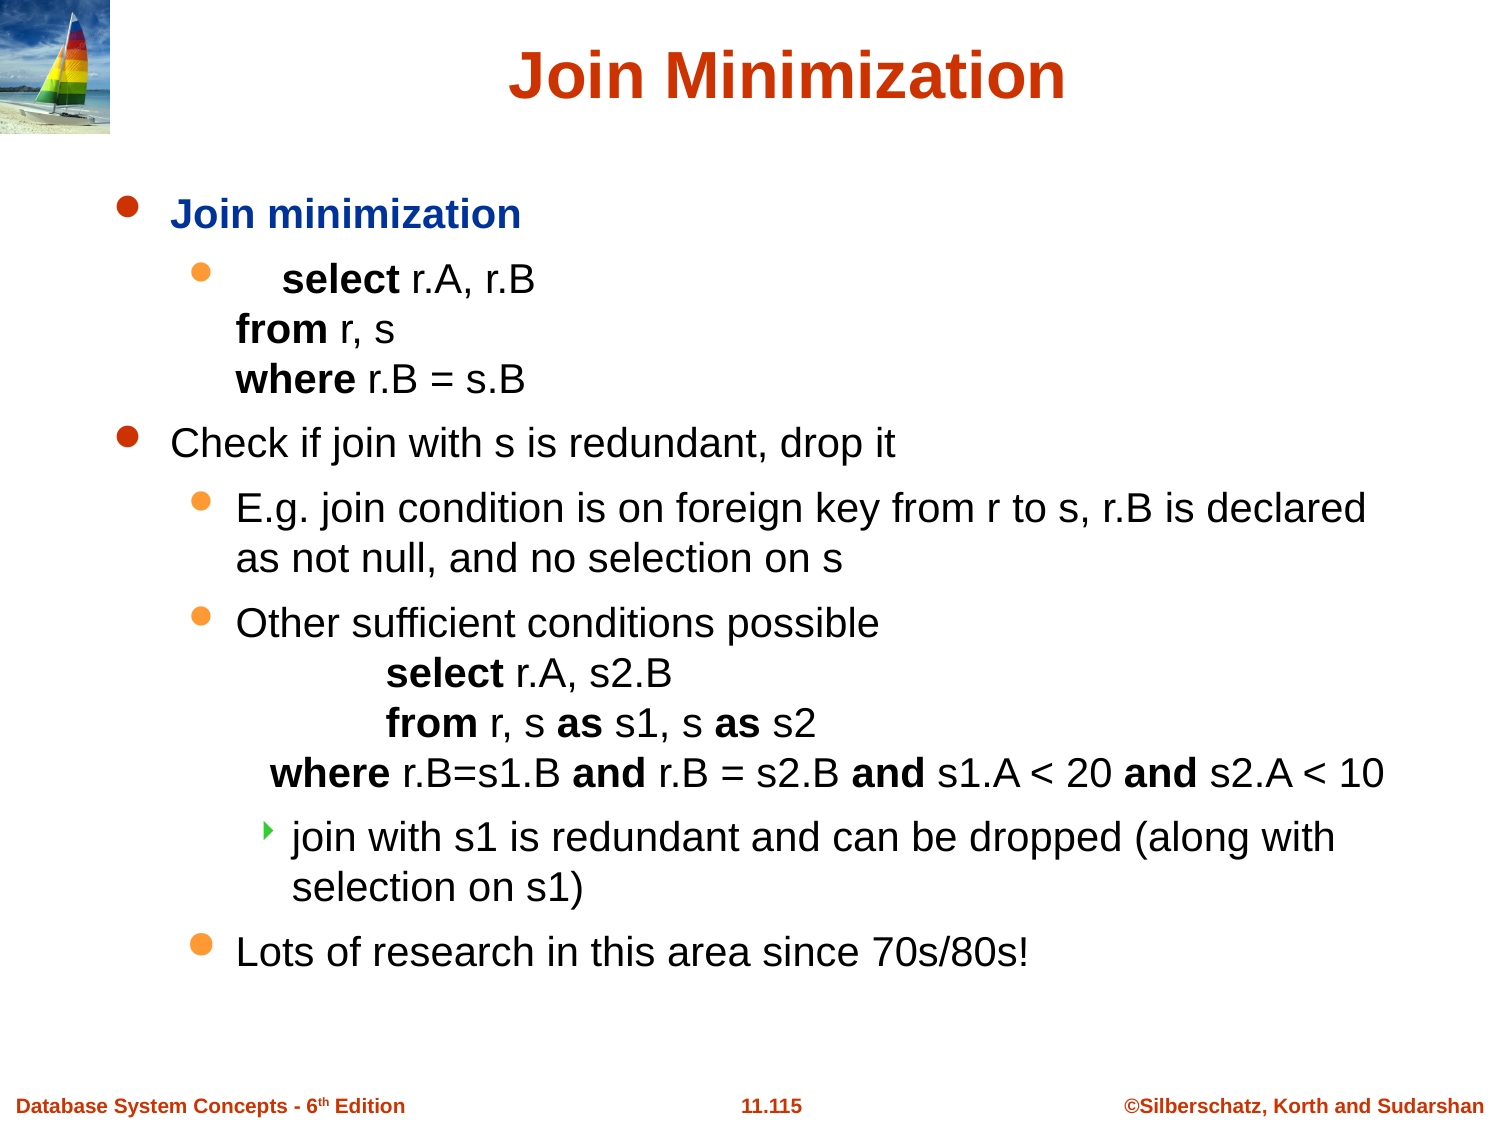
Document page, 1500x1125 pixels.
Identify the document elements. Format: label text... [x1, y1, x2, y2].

title Join Minimization [125, 18, 1452, 120]
picture [0, 0, 110, 134]
list Join minimization select r.A, r.B from r, s where r.B = s.B Check if join with s is redundant, drop it E.g. join condition is on foreign key from r to s, r.B is declared as not null, and no selection on s Other sufficient conditions possible select r.A, s2.B from r, s as s1, s as s2 where r.B=s1.B and r.B = s2.B and s1.A < 20 and s2.A < 10 join with s1 is redundant and can be dropped (along with selection on s1) Lots of research in this area since 70s/80s! [98, 179, 1428, 984]
